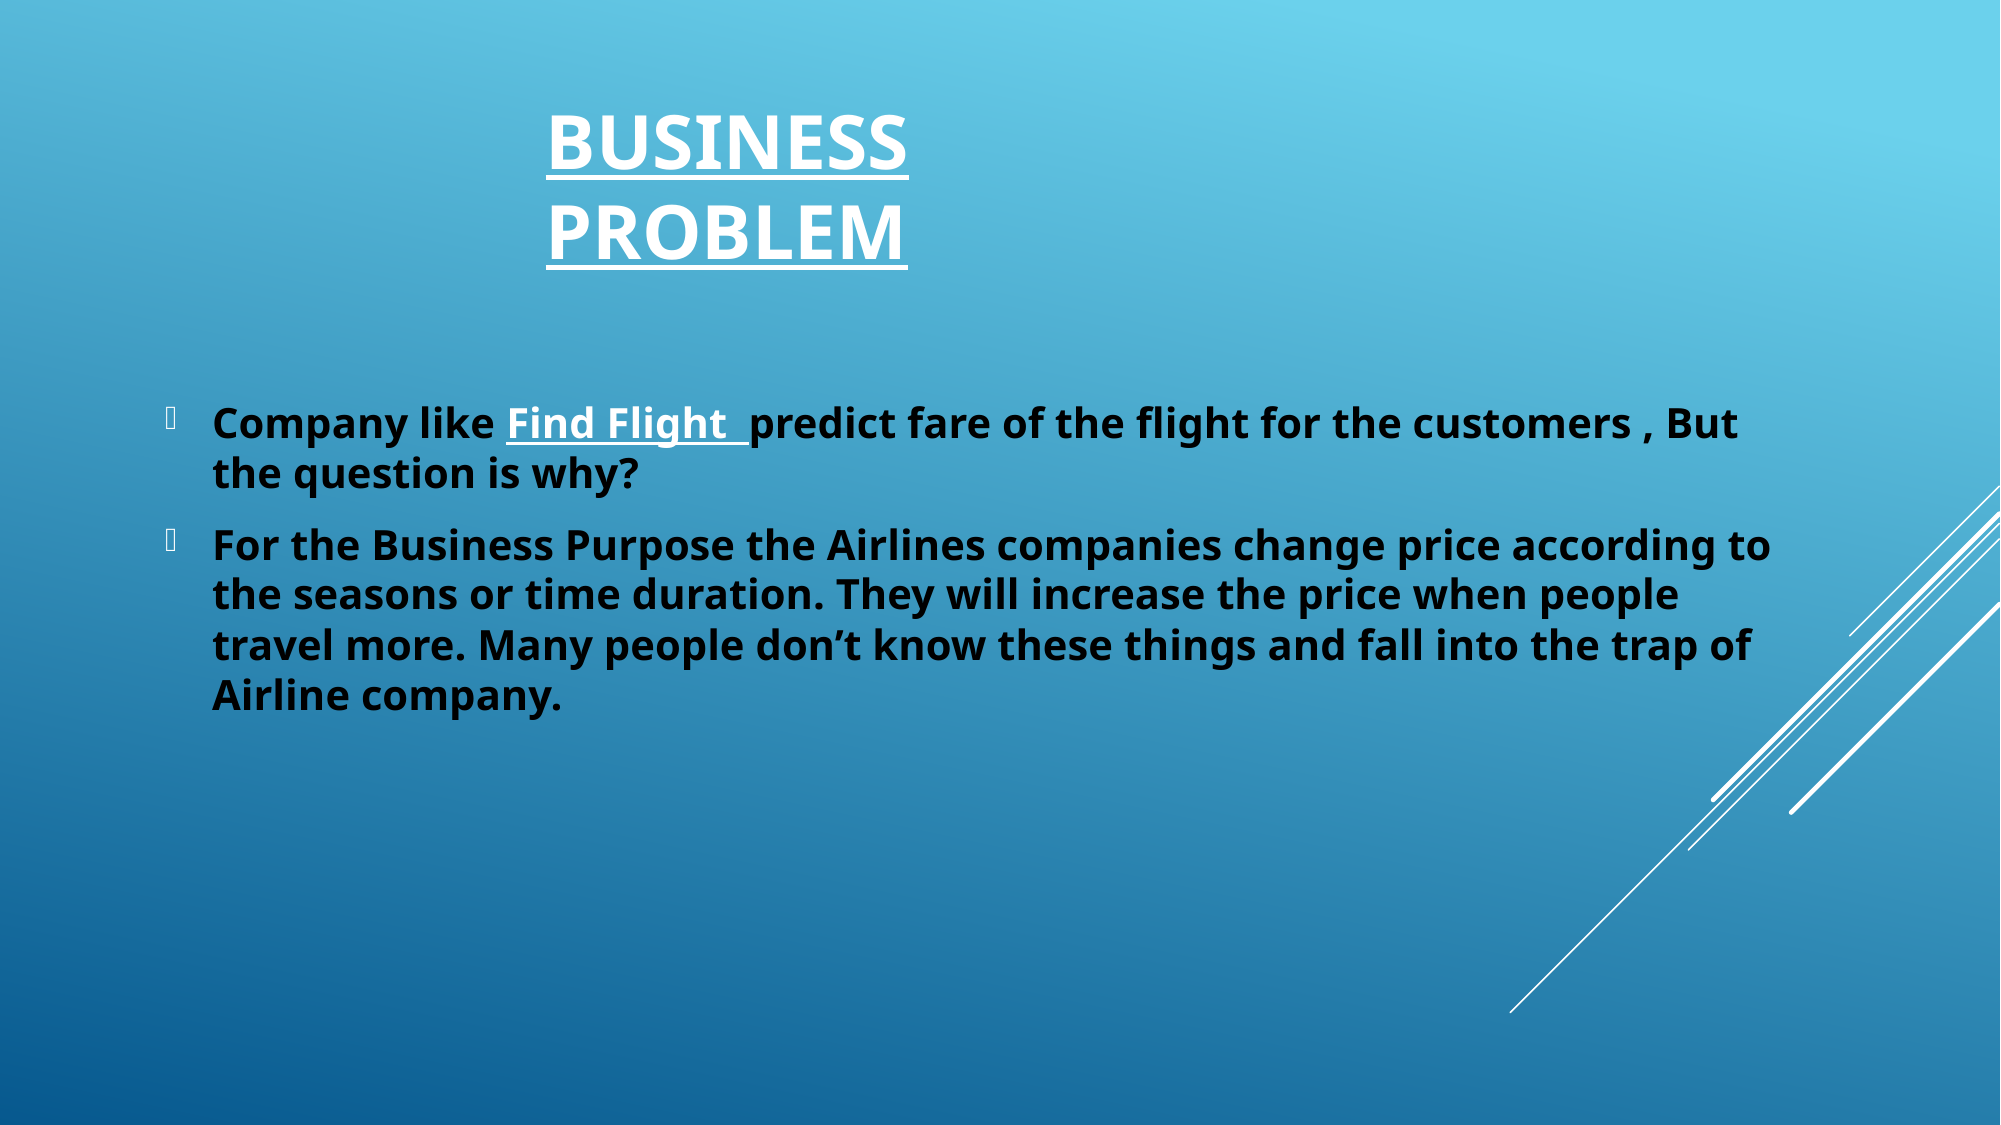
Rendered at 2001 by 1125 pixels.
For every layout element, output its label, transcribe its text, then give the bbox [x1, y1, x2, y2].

list Company like Find Flight predict fare of the flight for the customers , But the question is why? For the Business Purpose the Airlines companies change price according to the seasons or time duration. They will increase the price when people travel more. Many people don’t know these things and fall into the trap of Airline company. [150, 323, 1815, 852]
title Business problem [530, 128, 1251, 240]
